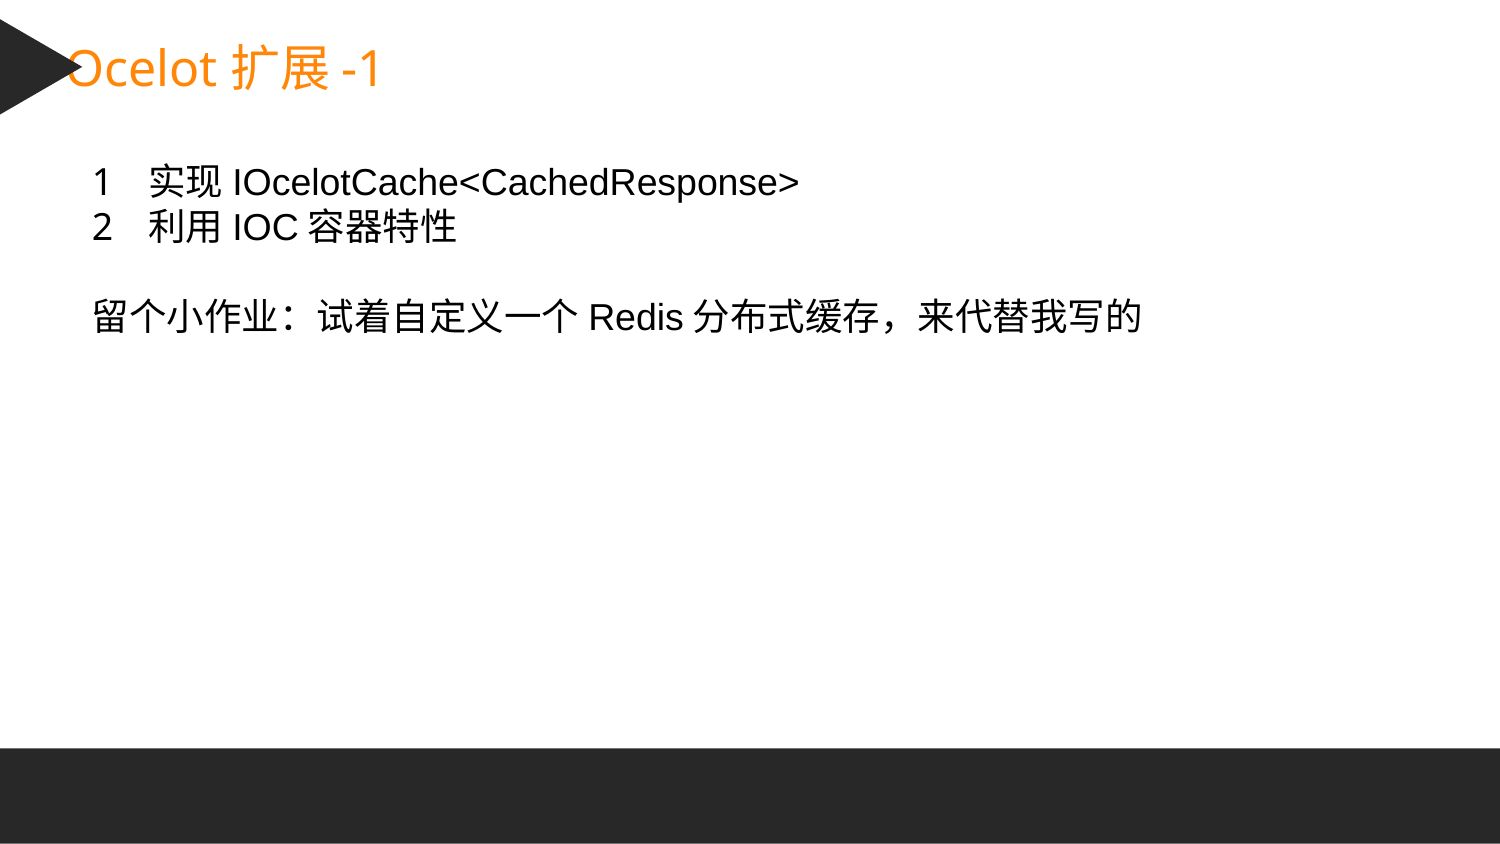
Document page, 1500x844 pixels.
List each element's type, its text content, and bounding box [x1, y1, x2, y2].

text_box Ocelot扩展-1 [50, 29, 402, 104]
text_box [0, 19, 83, 115]
text_box [0, 748, 1500, 844]
text_box 实现IOcelotCache<CachedResponse> 利用IOC容器特性 留个小作业：试着自定义一个Redis分布式缓存，来代替我写的 [77, 150, 1176, 345]
